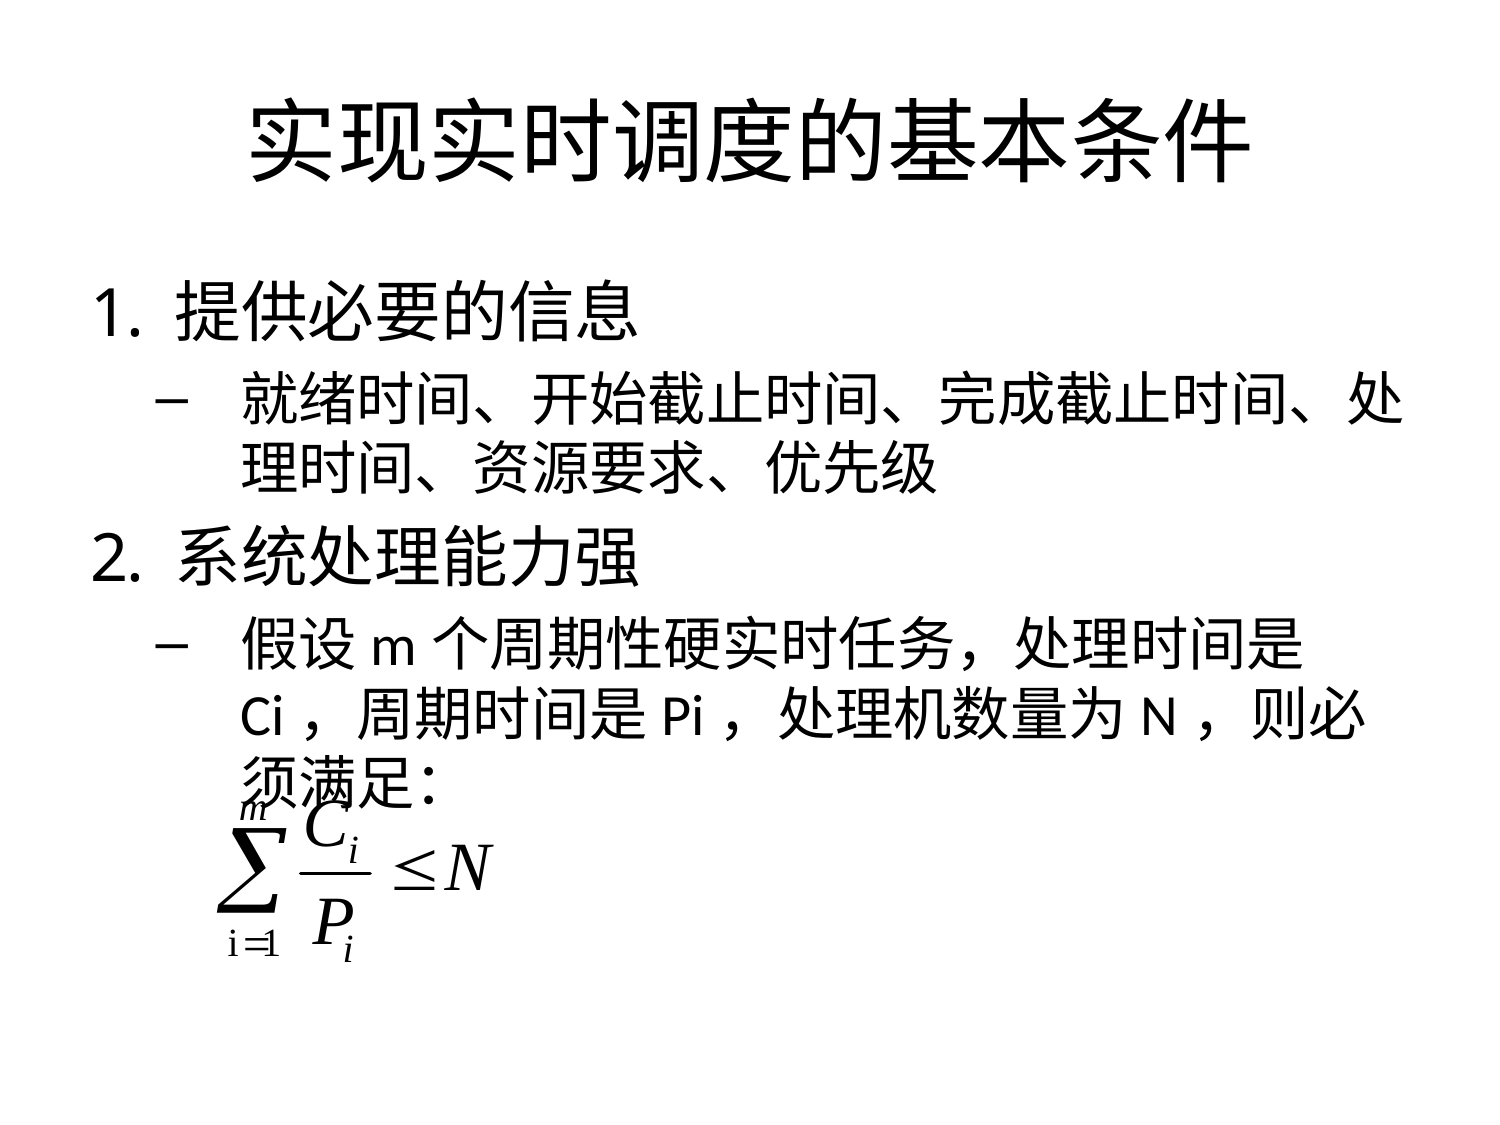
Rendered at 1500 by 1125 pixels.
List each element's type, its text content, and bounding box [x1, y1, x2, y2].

list 提供必要的信息 就绪时间、开始截止时间、完成截止时间、处理时间、资源要求、优先级 系统处理能力强 假设m个周期性硬实时任务，处理时间是Ci，周期时间是Pi，处理机数量为N，则必须满足： [75, 262, 1425, 1005]
title 实现实时调度的基本条件 [75, 45, 1425, 233]
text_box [206, 774, 512, 978]
